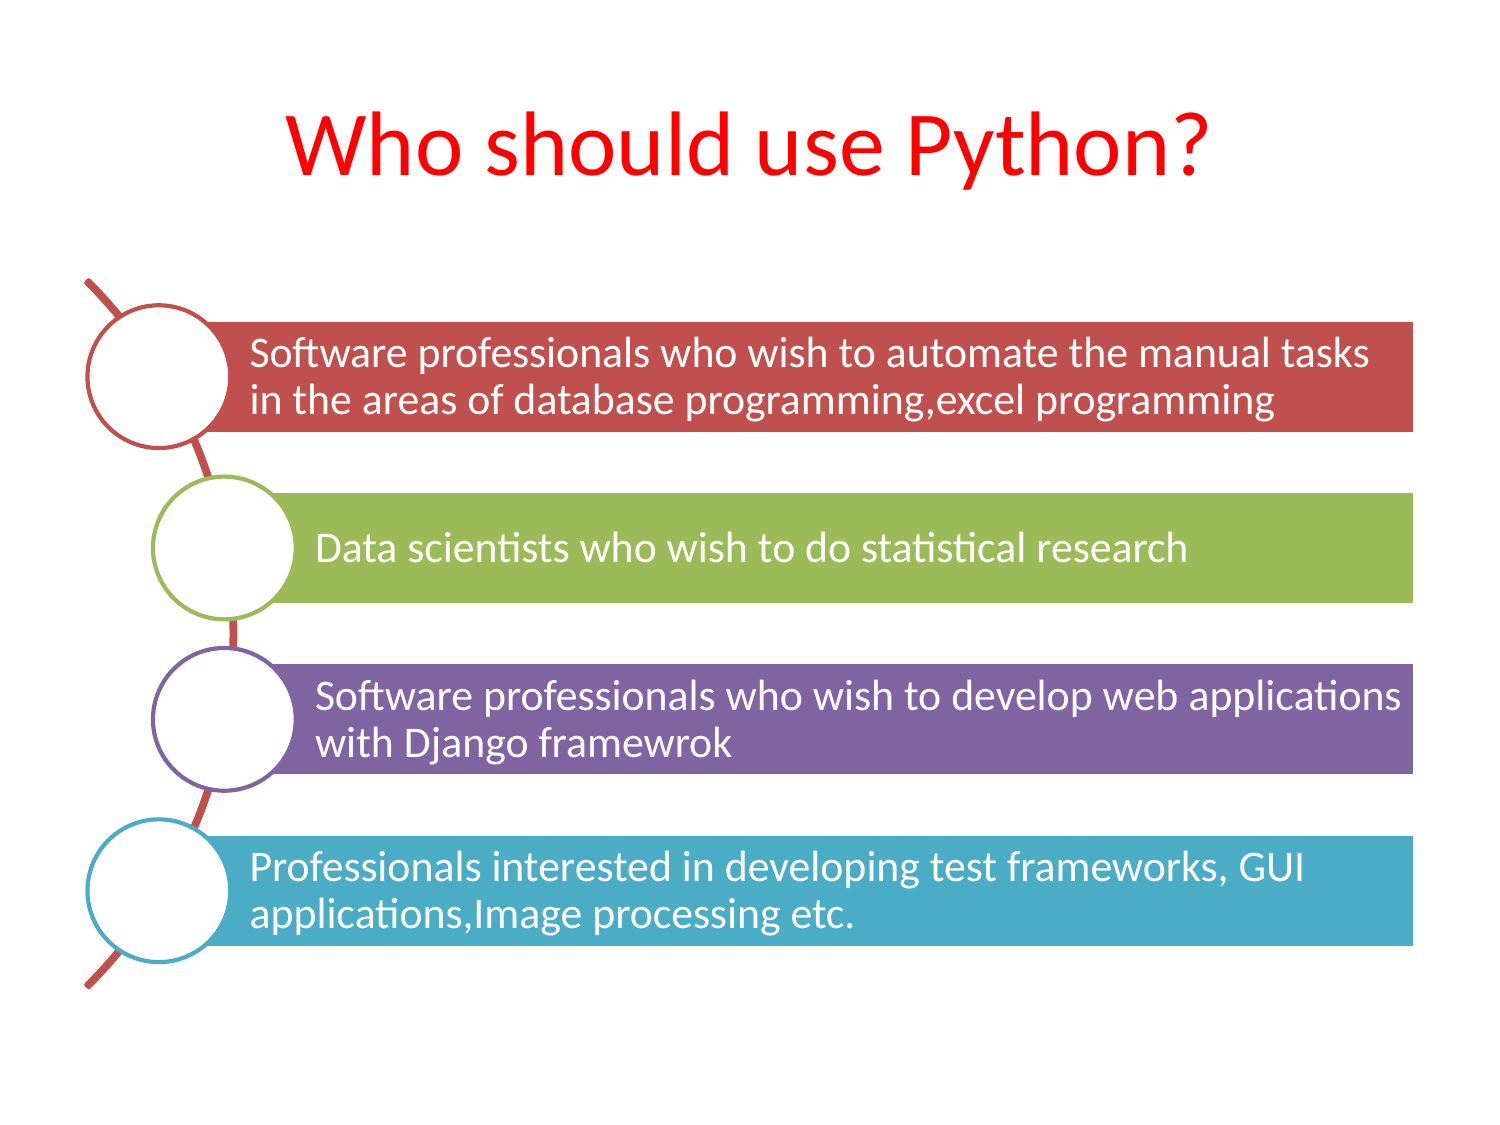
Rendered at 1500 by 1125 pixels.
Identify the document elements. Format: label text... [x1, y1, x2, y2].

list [74, 262, 1426, 1006]
title Who should use Python? [75, 45, 1425, 233]
